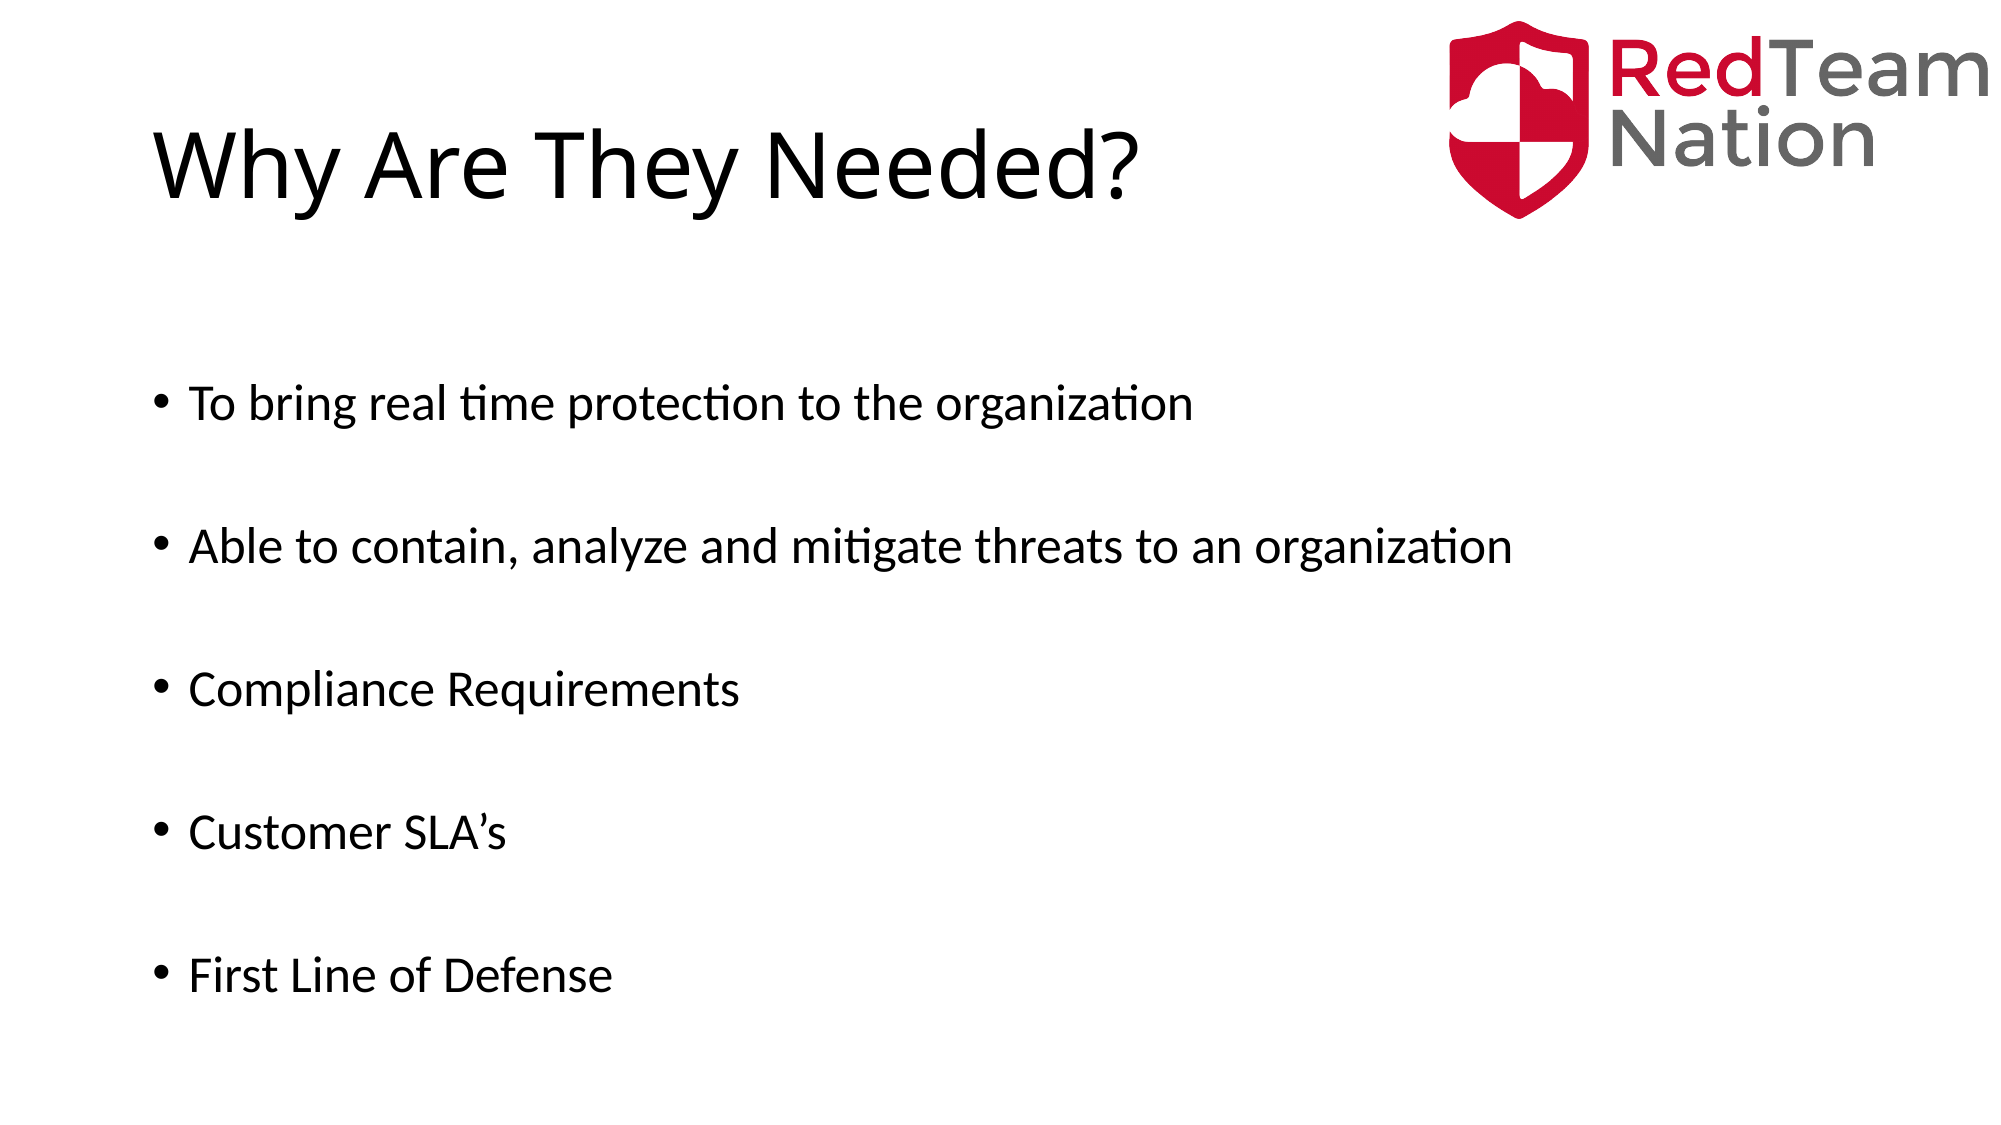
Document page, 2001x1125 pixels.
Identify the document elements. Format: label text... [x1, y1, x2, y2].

picture [1449, 21, 1988, 220]
list To bring real time protection to the organization Able to contain, analyze and mitigate threats to an organization Compliance Requirements Customer SLA’s First Line of Defense [137, 299, 1863, 1014]
title Why Are They Needed? [137, 59, 1863, 278]
